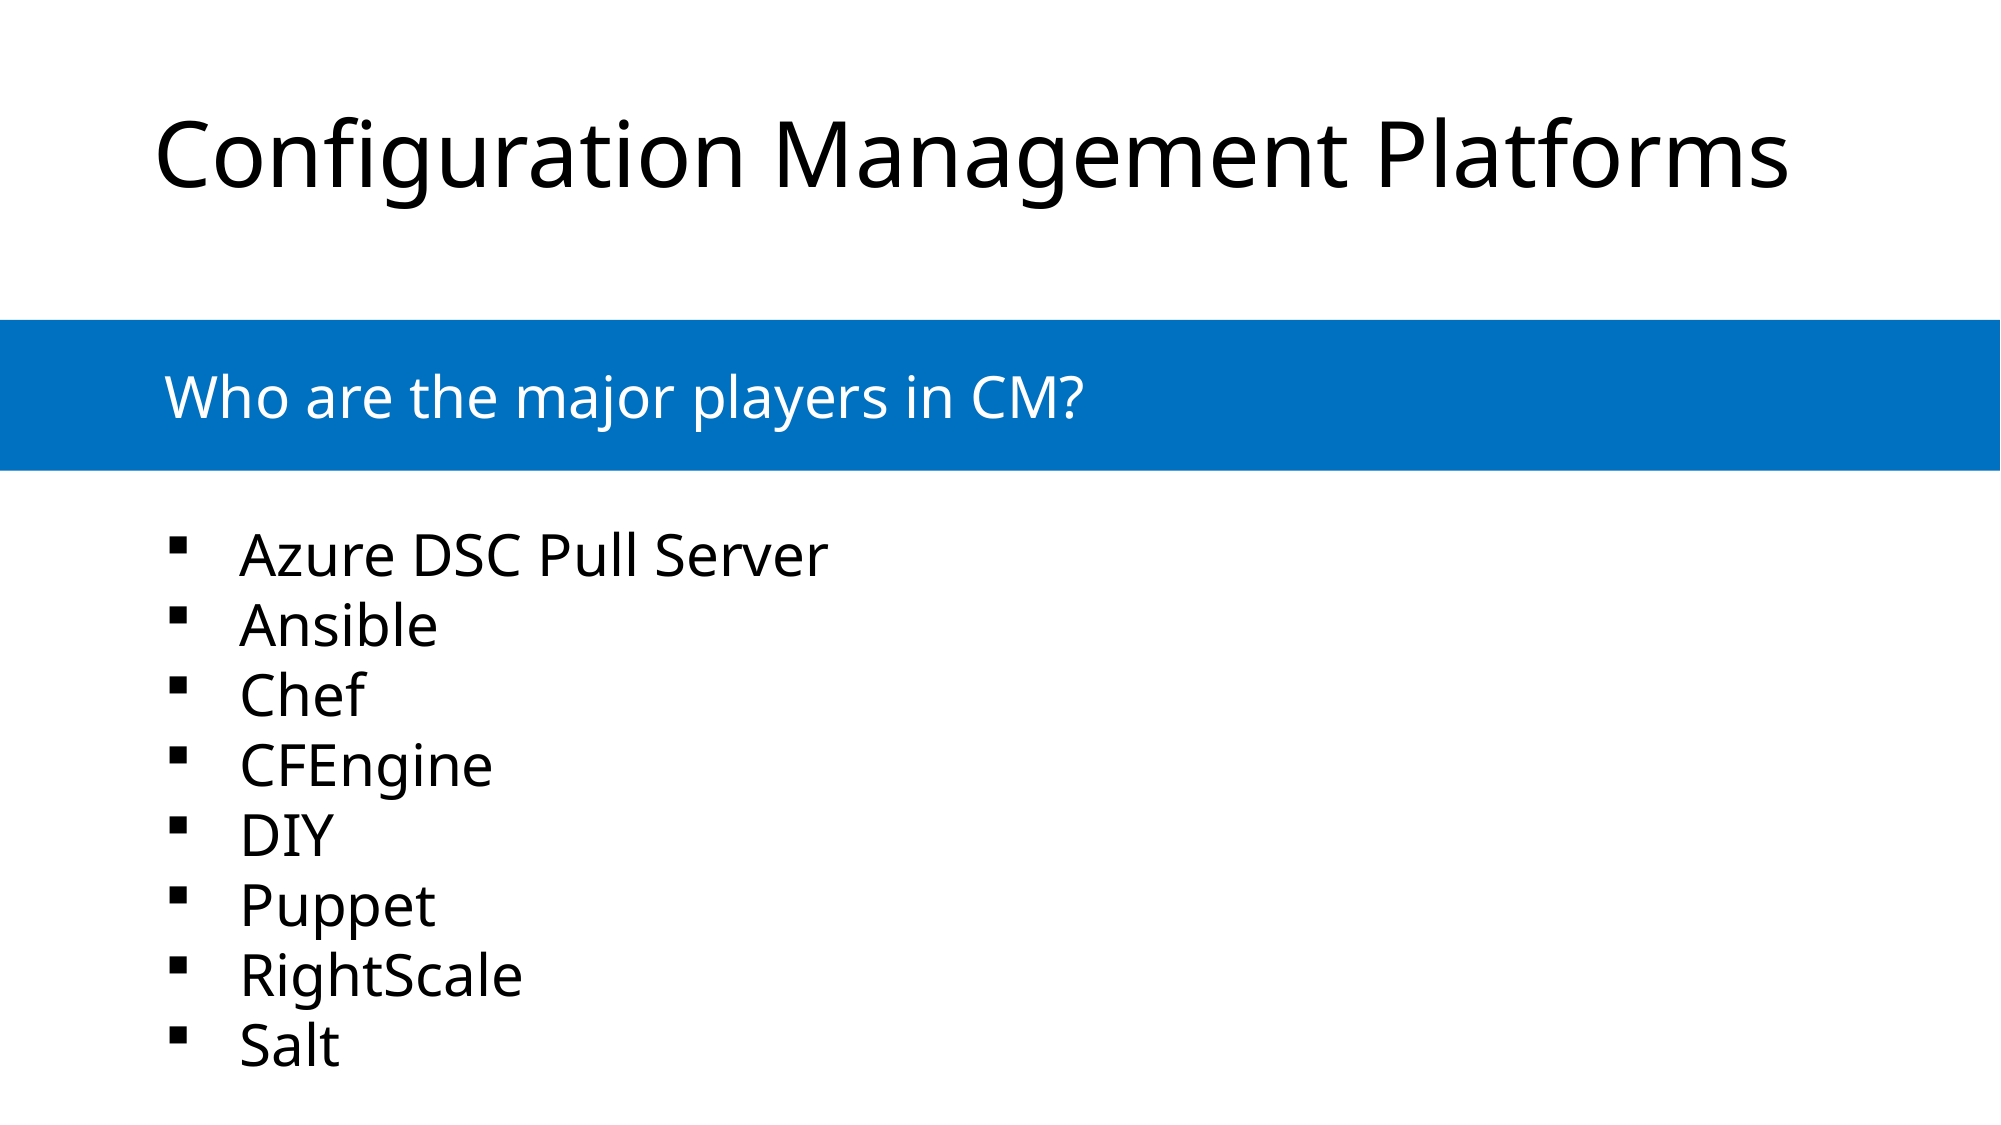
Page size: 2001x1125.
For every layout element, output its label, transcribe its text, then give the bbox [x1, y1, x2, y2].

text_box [0, 319, 2000, 1125]
text_box Configuration Management Platforms [138, 88, 1815, 213]
